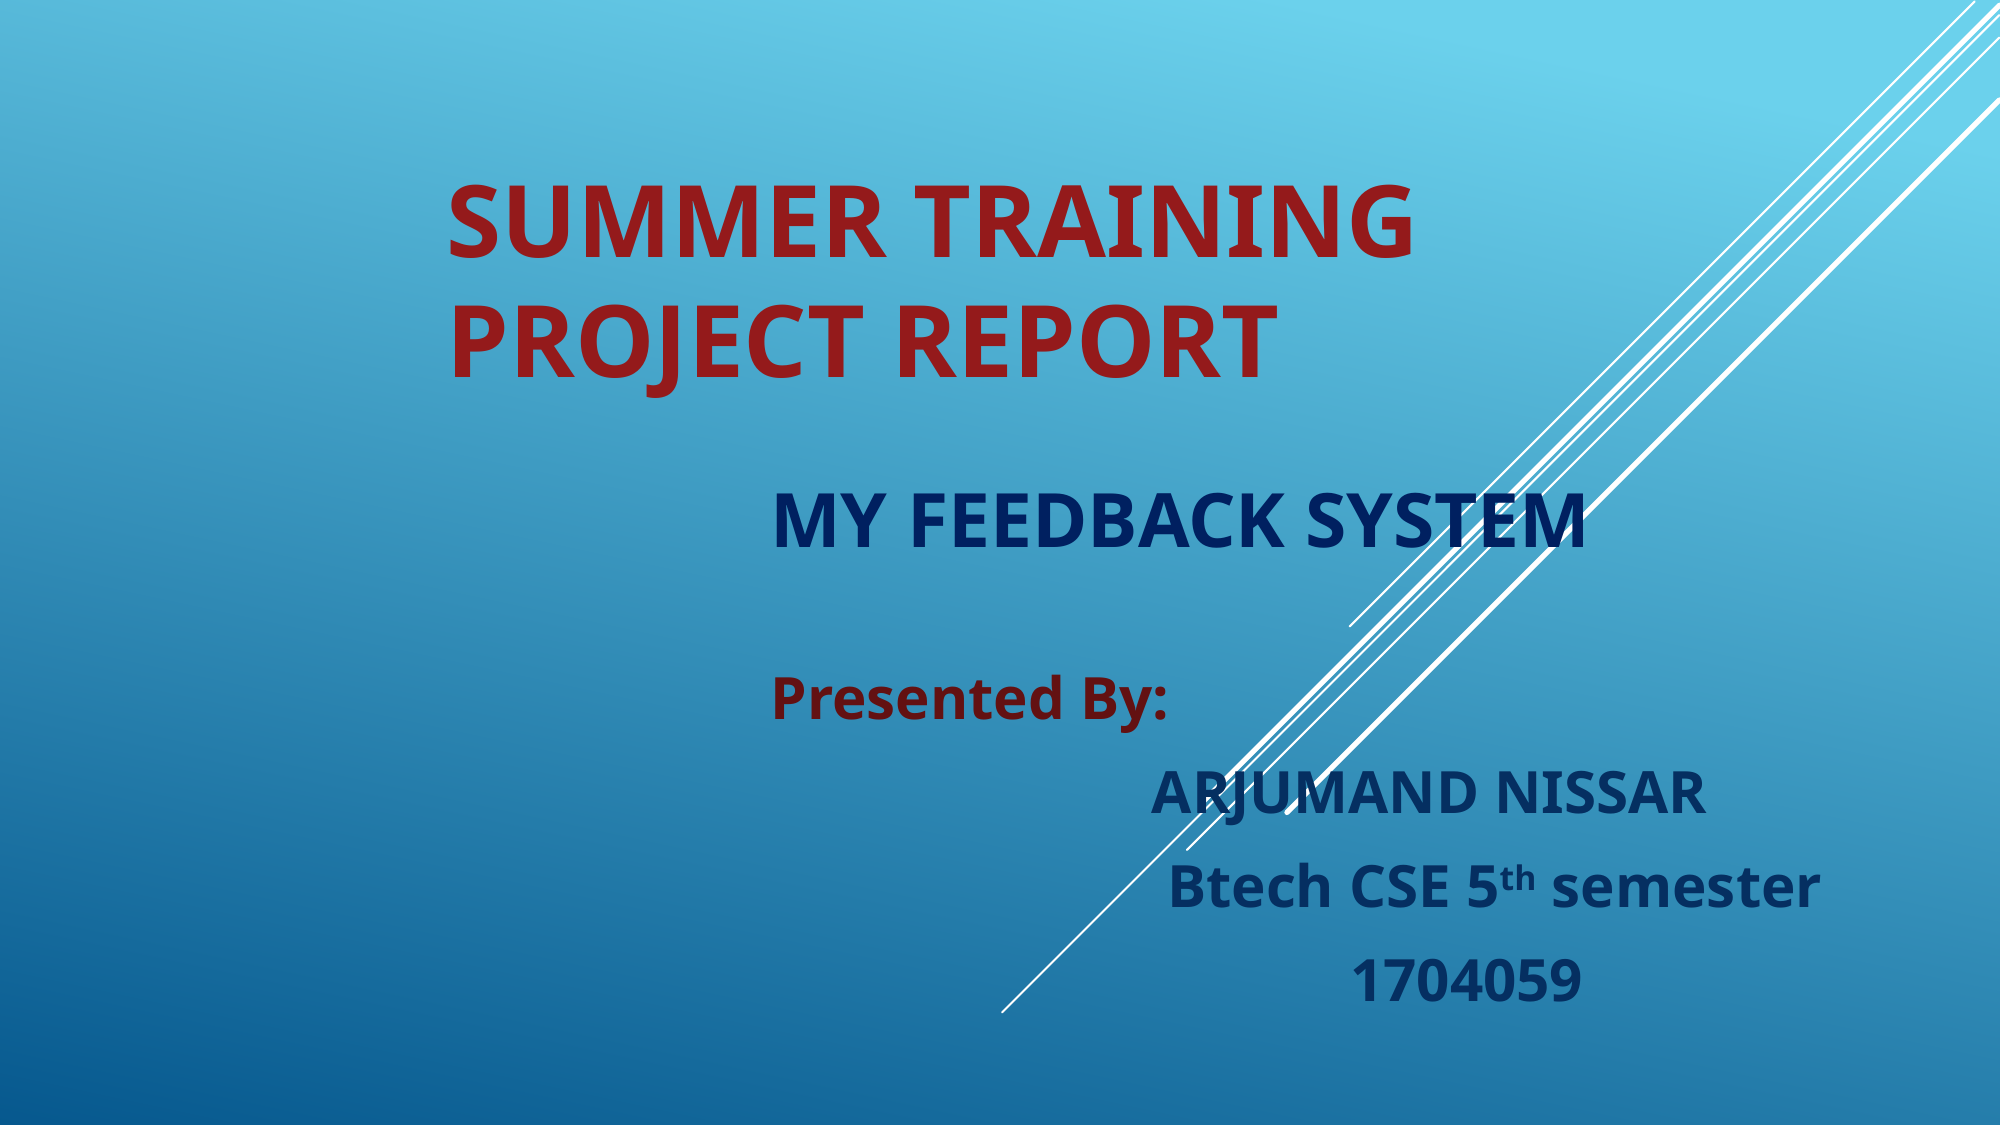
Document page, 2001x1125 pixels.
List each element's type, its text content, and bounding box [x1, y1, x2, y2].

subtitle MY FEEDBACK SYSTEM Presented By: ARJUMAND NISSAR Btech CSE 5th semester 1704059 [145, 465, 1855, 1057]
title Summer training project report [431, 68, 1569, 406]
